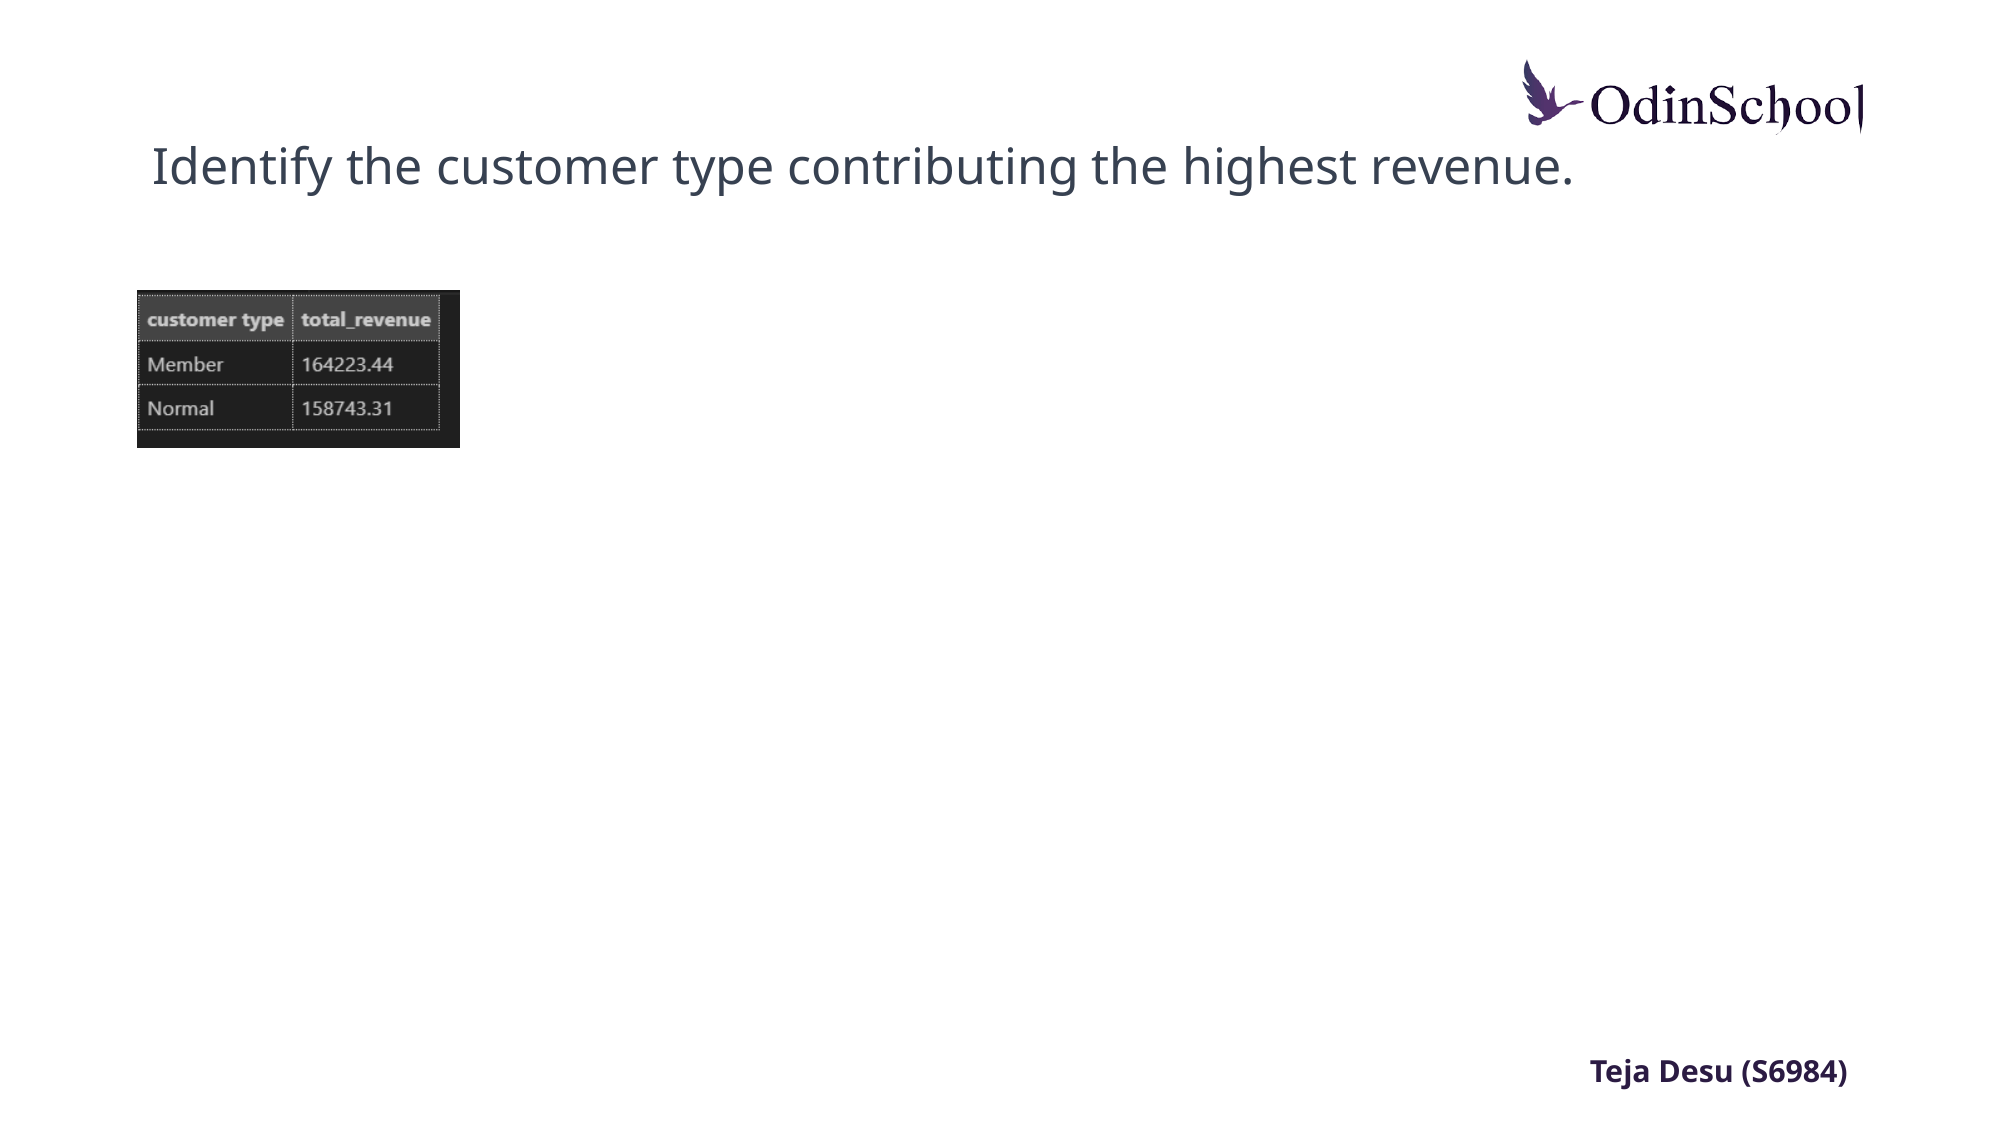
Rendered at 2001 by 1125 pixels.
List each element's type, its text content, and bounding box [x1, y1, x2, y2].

title Identify the customer type contributing the highest revenue. [137, 59, 1863, 278]
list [136, 289, 461, 449]
